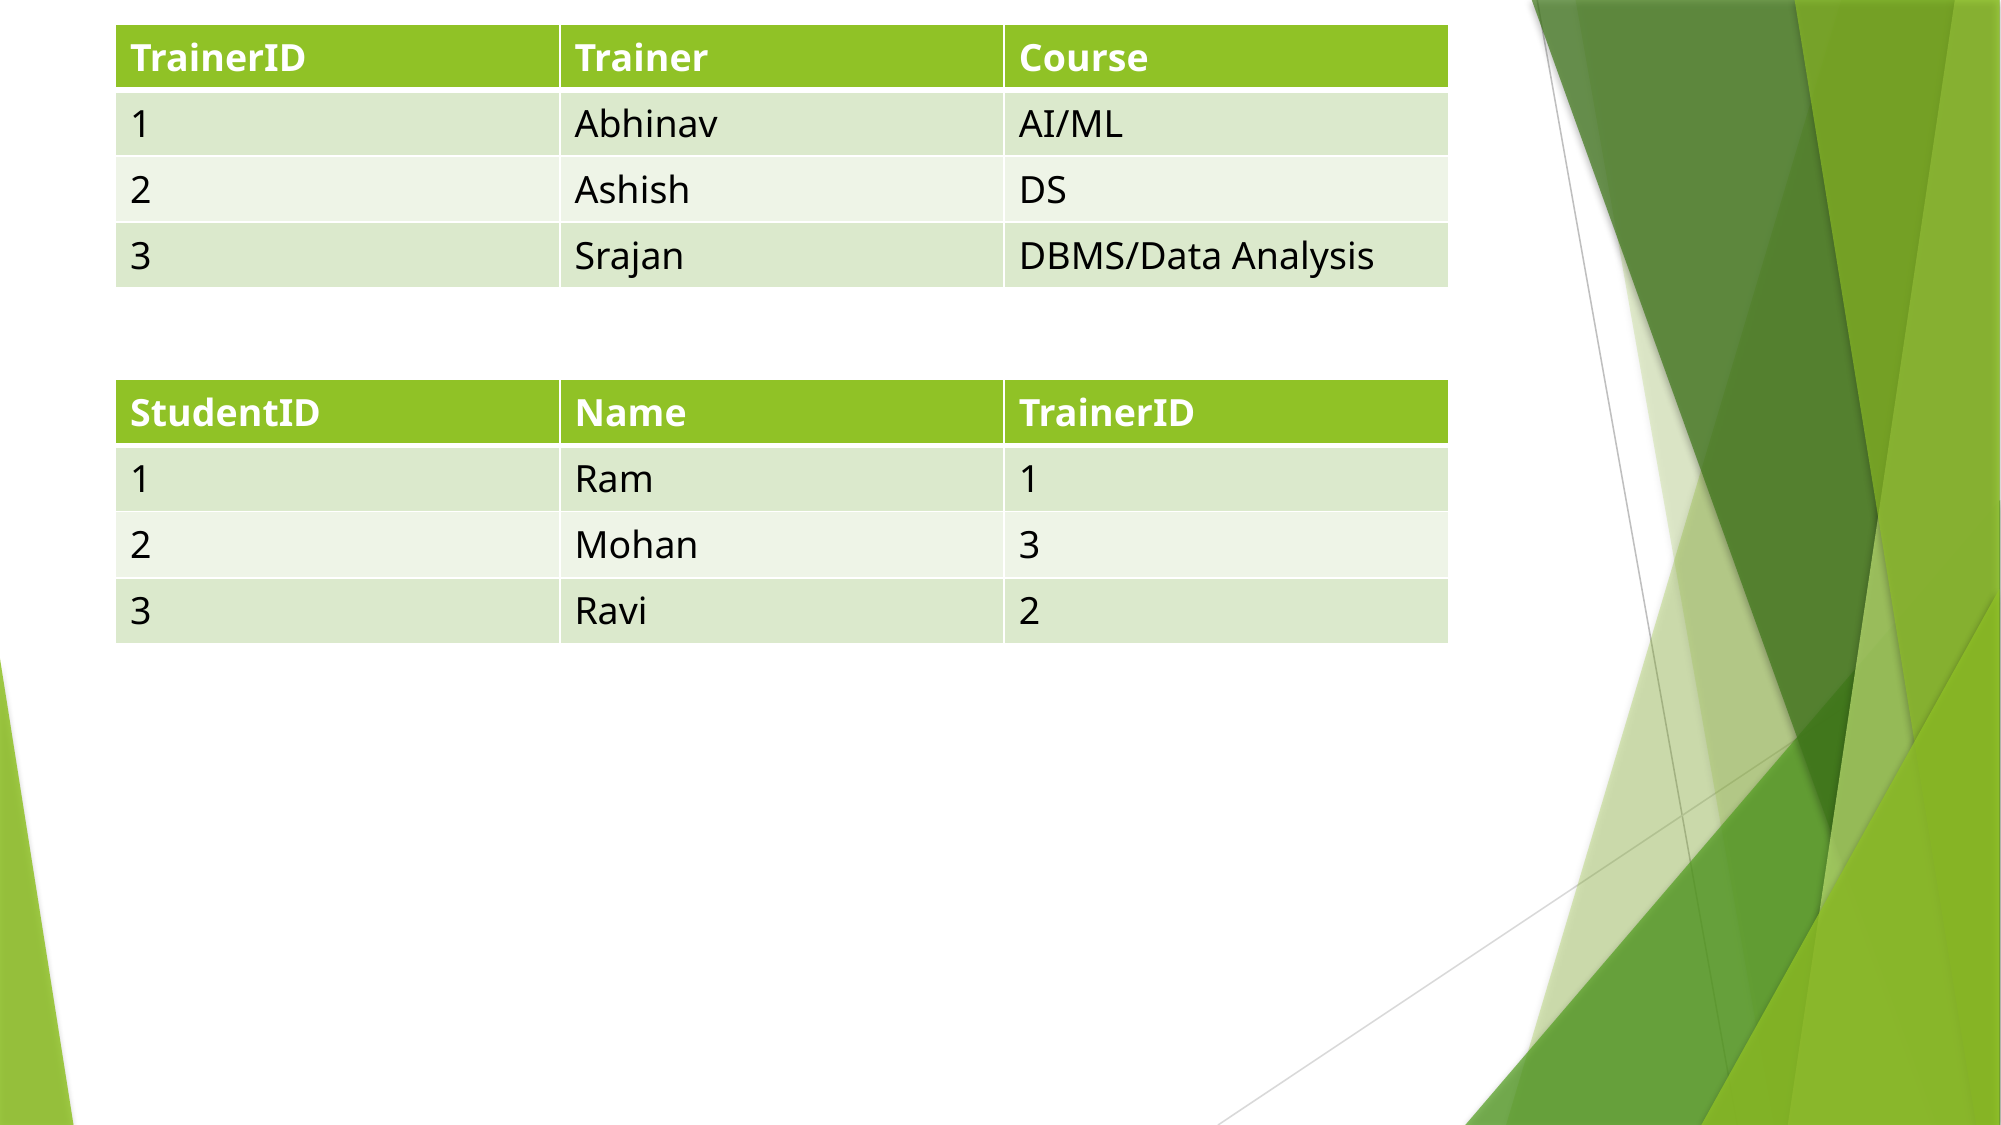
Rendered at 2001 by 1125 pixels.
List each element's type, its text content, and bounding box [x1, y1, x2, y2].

table_cell 2 [116, 157, 559, 221]
table_cell Abhinav [561, 93, 1003, 155]
table_cell AI/ML [1005, 93, 1448, 155]
table_header TrainerID [1005, 380, 1448, 443]
table_header StudentID [116, 380, 559, 443]
table_cell 2 [116, 512, 559, 577]
table_cell 3 [1005, 512, 1448, 577]
table_cell DS [1005, 157, 1448, 221]
table_header Trainer [561, 25, 1003, 87]
table_cell 3 [116, 579, 559, 643]
table_cell 3 [116, 223, 559, 287]
table_cell Ram [561, 448, 1003, 511]
table_header Name [561, 380, 1003, 443]
table_cell Srajan [561, 223, 1003, 287]
table_cell 2 [1005, 579, 1448, 643]
table_header Course [1005, 25, 1448, 87]
table_cell Ashish [561, 157, 1003, 221]
table_cell Ravi [561, 579, 1003, 643]
table_cell Mohan [561, 512, 1003, 577]
table_cell 1 [1005, 448, 1448, 511]
table_header TrainerID [116, 25, 559, 87]
table_cell 1 [116, 93, 559, 155]
table_cell 1 [116, 448, 559, 511]
table_cell DBMS/Data Analysis [1005, 223, 1448, 287]
